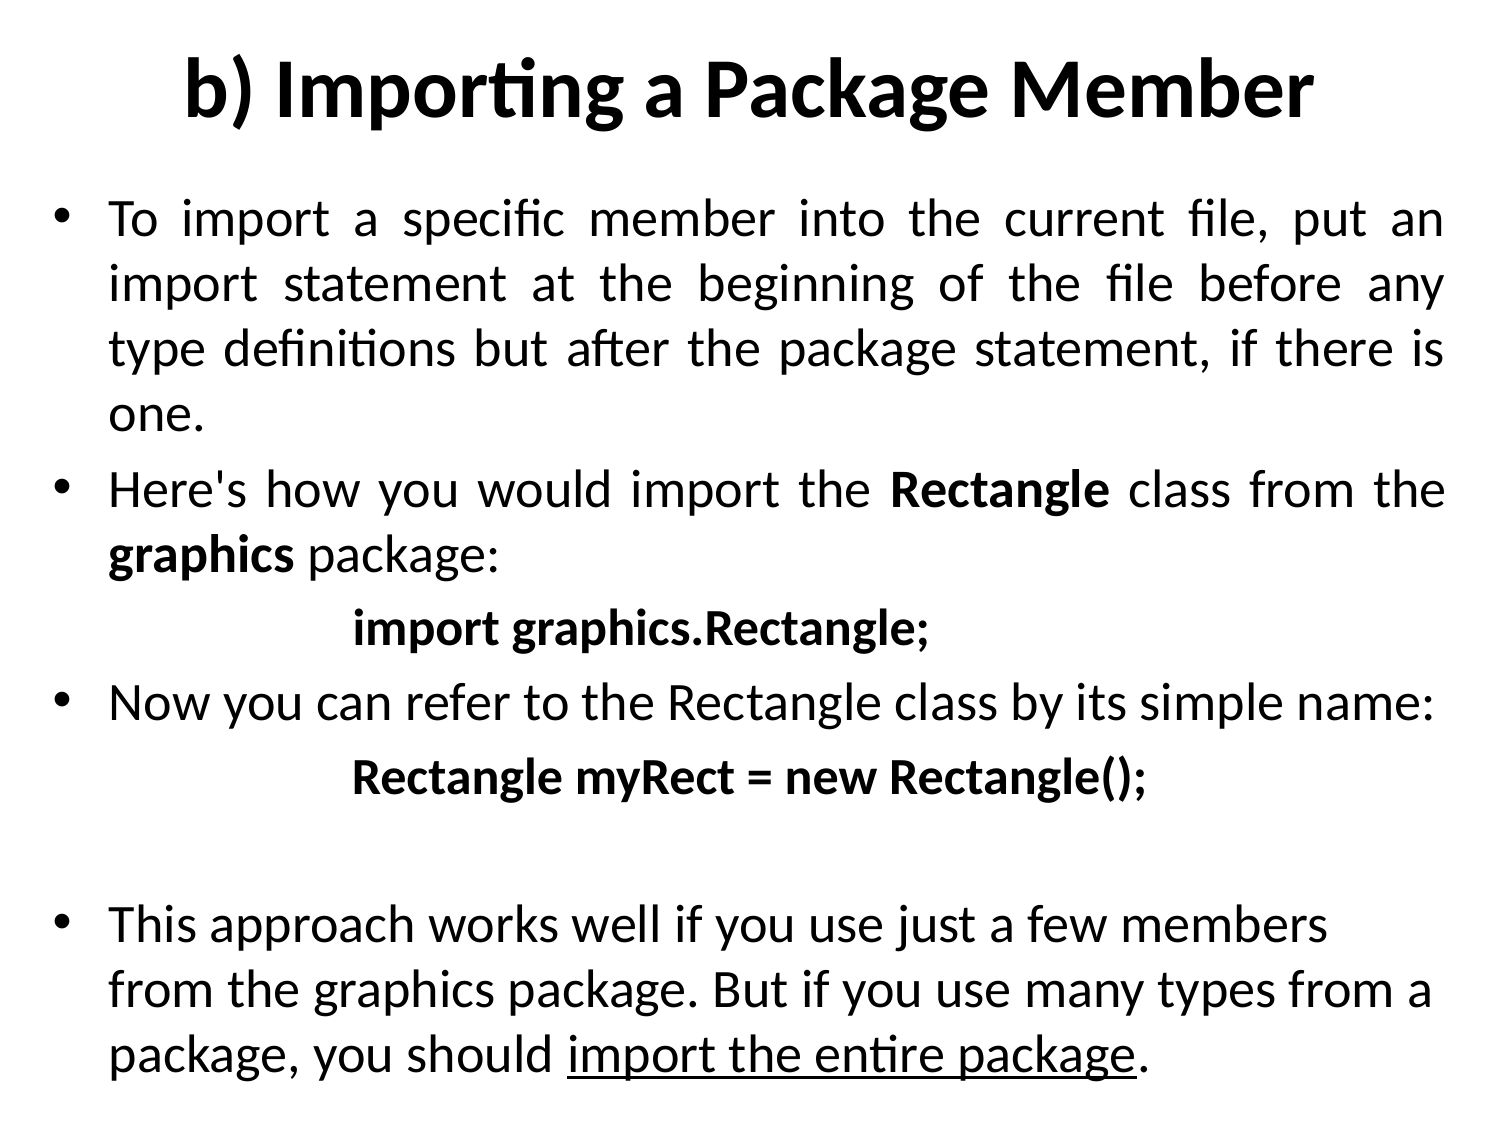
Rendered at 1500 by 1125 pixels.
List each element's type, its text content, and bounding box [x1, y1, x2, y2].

title b) Importing a Package Member [75, 24, 1425, 143]
list To import a specific member into the current file, put an import statement at the beginning of the file before any type definitions but after the package statement, if there is one. Here's how you would import the Rectangle class from the graphics package: import graphics.Rectangle; Now you can refer to the Rectangle class by its simple name: Rectangle myRect = new Rectangle(); This approach works well if you use just a few members from the graphics package. But if you use many types from a package, you should import the entire package. [37, 174, 1463, 1100]
